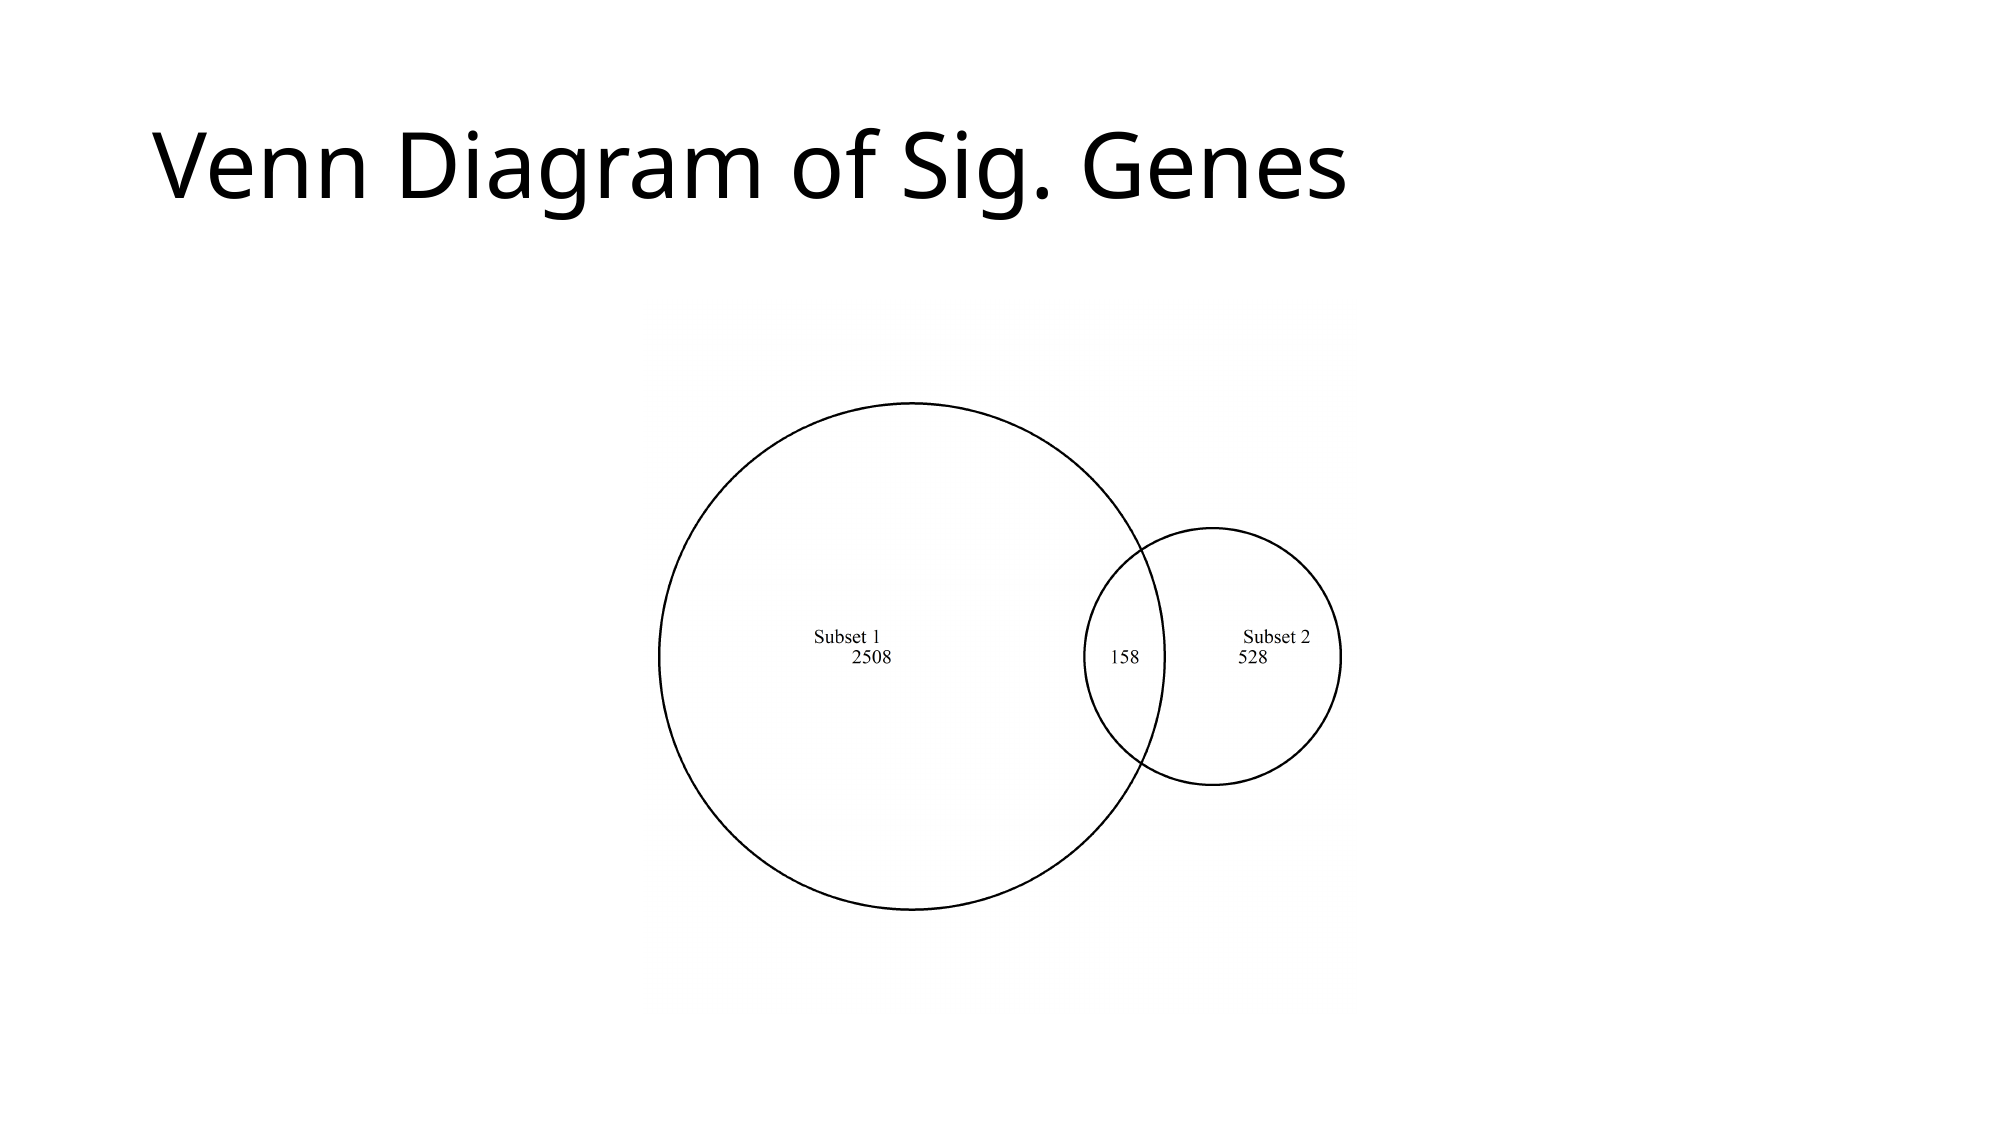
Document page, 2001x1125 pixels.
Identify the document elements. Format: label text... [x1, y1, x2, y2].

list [643, 299, 1357, 1014]
title Venn Diagram of Sig. Genes [137, 59, 1863, 278]
